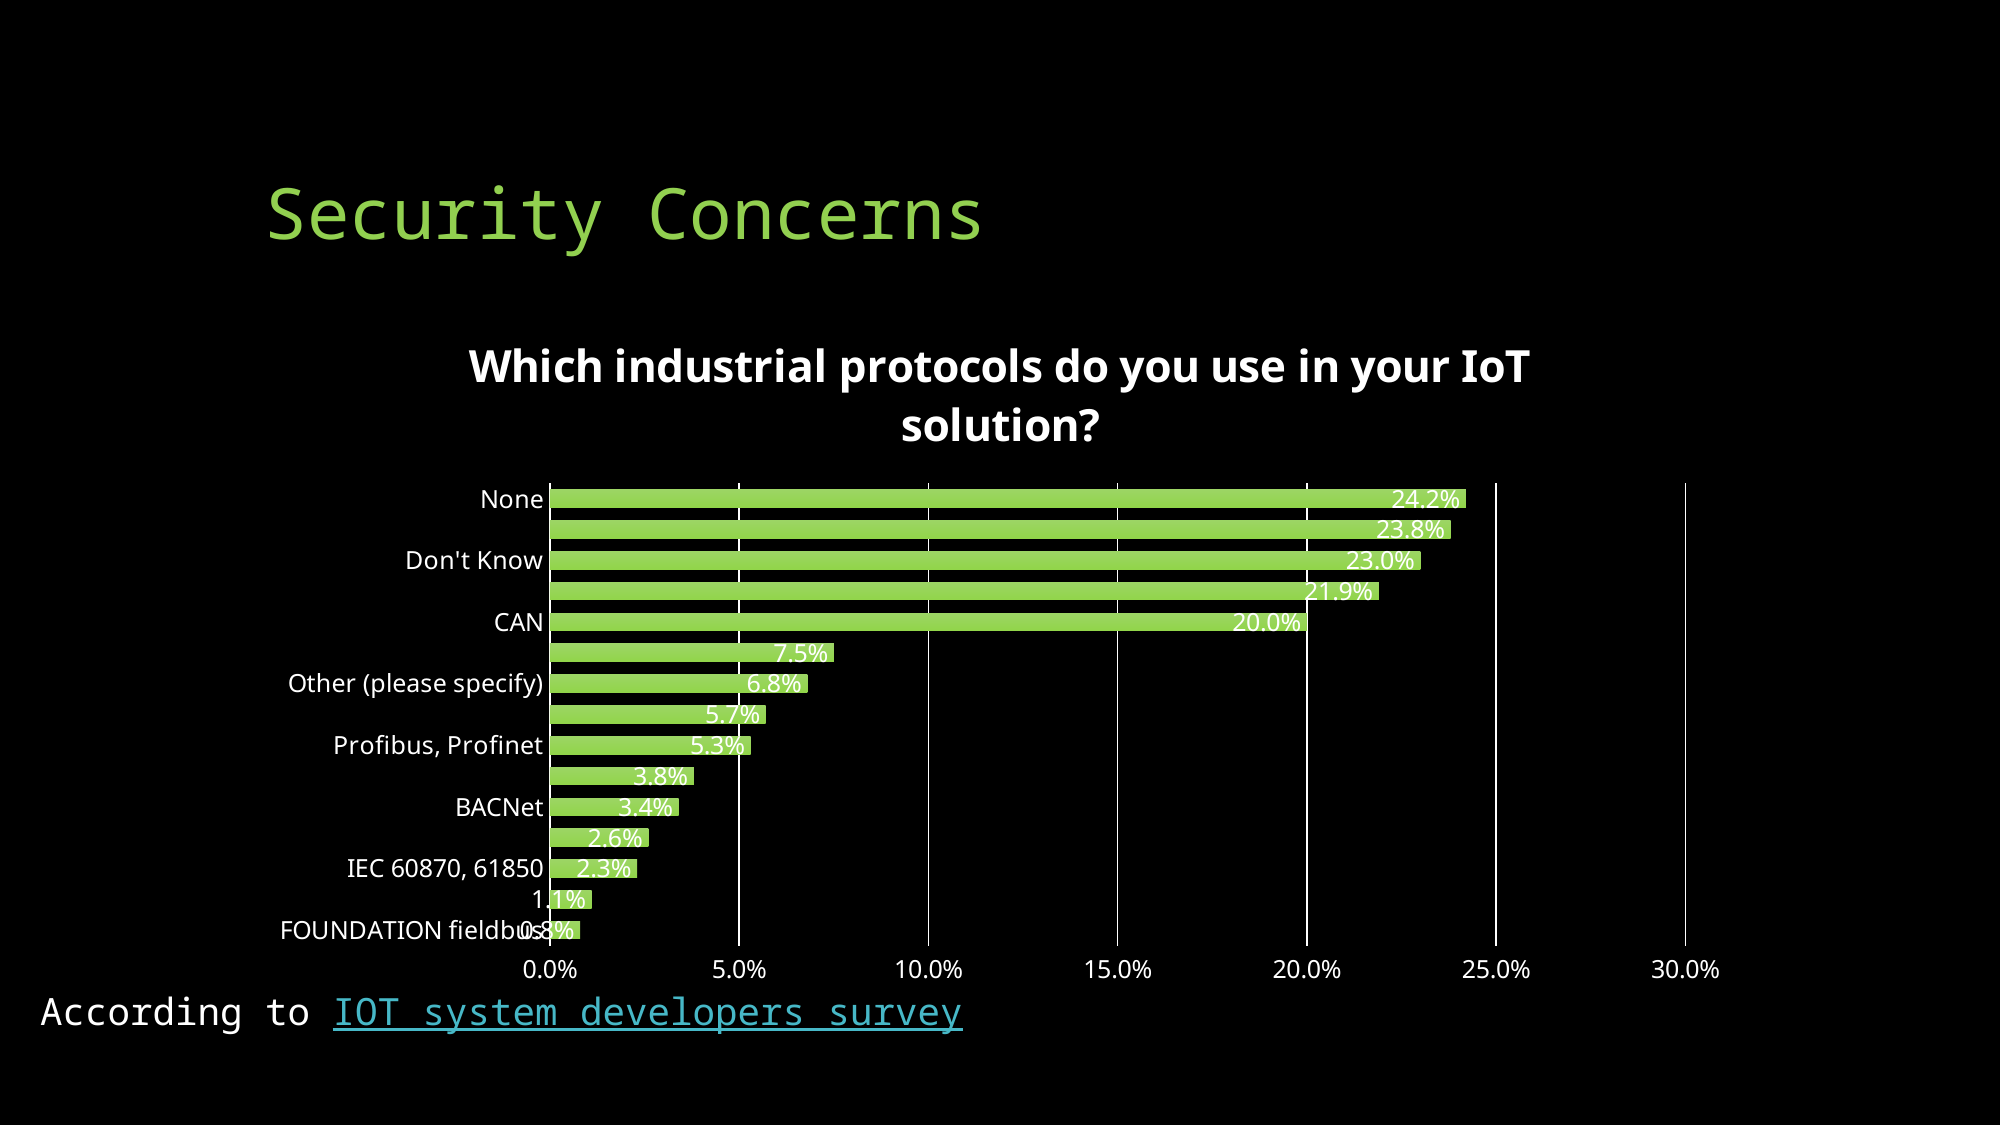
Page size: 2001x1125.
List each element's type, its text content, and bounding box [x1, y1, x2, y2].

chart [249, 299, 1750, 1000]
text_box According to IOT system developers survey [25, 980, 978, 1046]
title Security Concerns [249, 75, 1750, 263]
